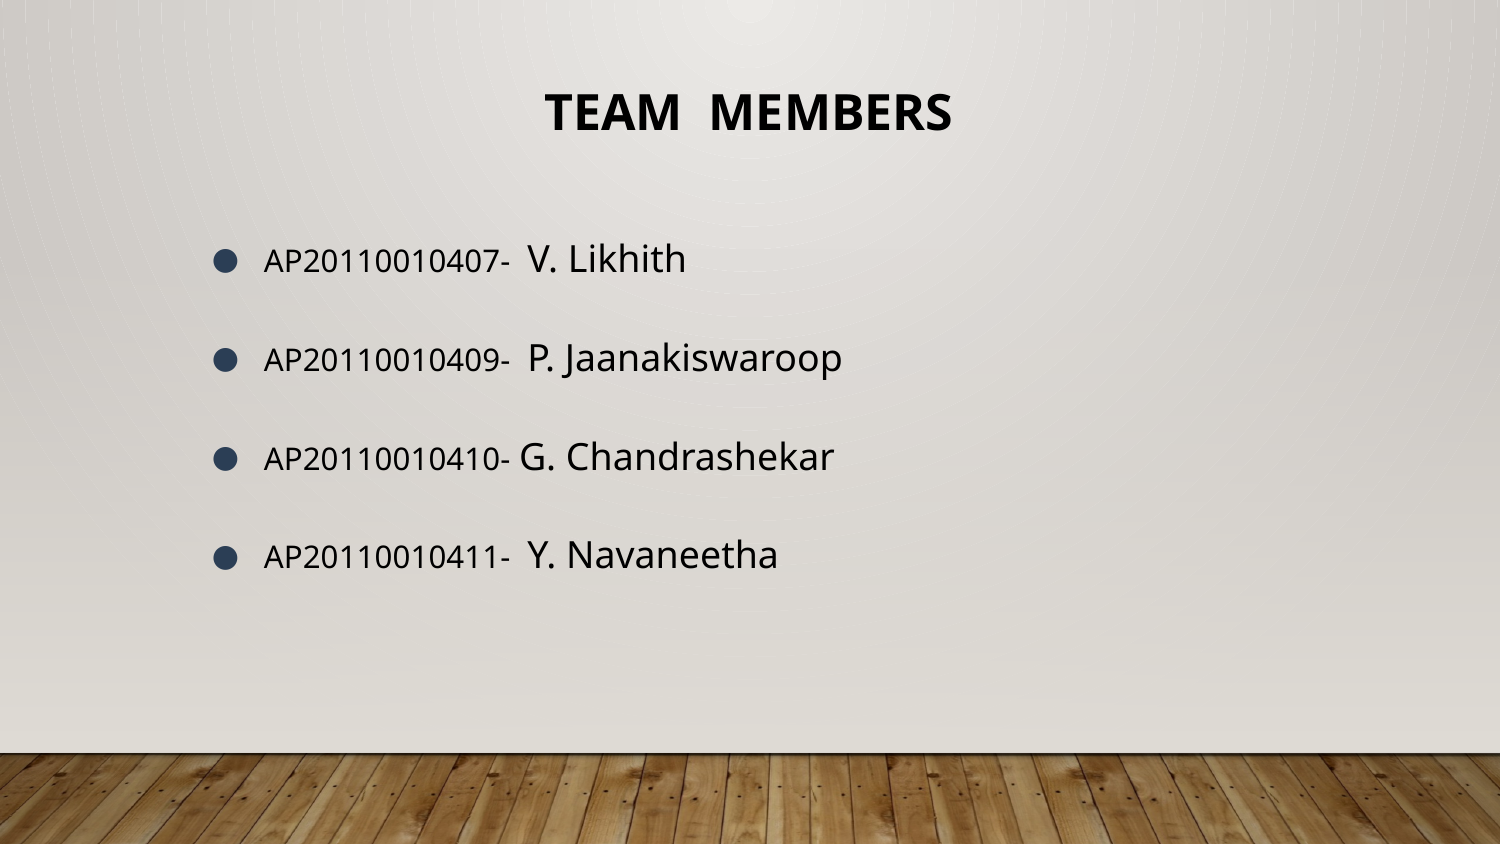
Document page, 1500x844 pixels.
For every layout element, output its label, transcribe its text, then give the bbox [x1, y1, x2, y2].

list AP20110010407- V. Likhith AP20110010409- P. Jaanakiswaroop AP20110010410- G. Chandrashekar AP20110010411- Y. Navaneetha [173, 211, 1277, 633]
picture [0, 753, 1500, 844]
title TEAM MEMBERS [262, 80, 1236, 150]
